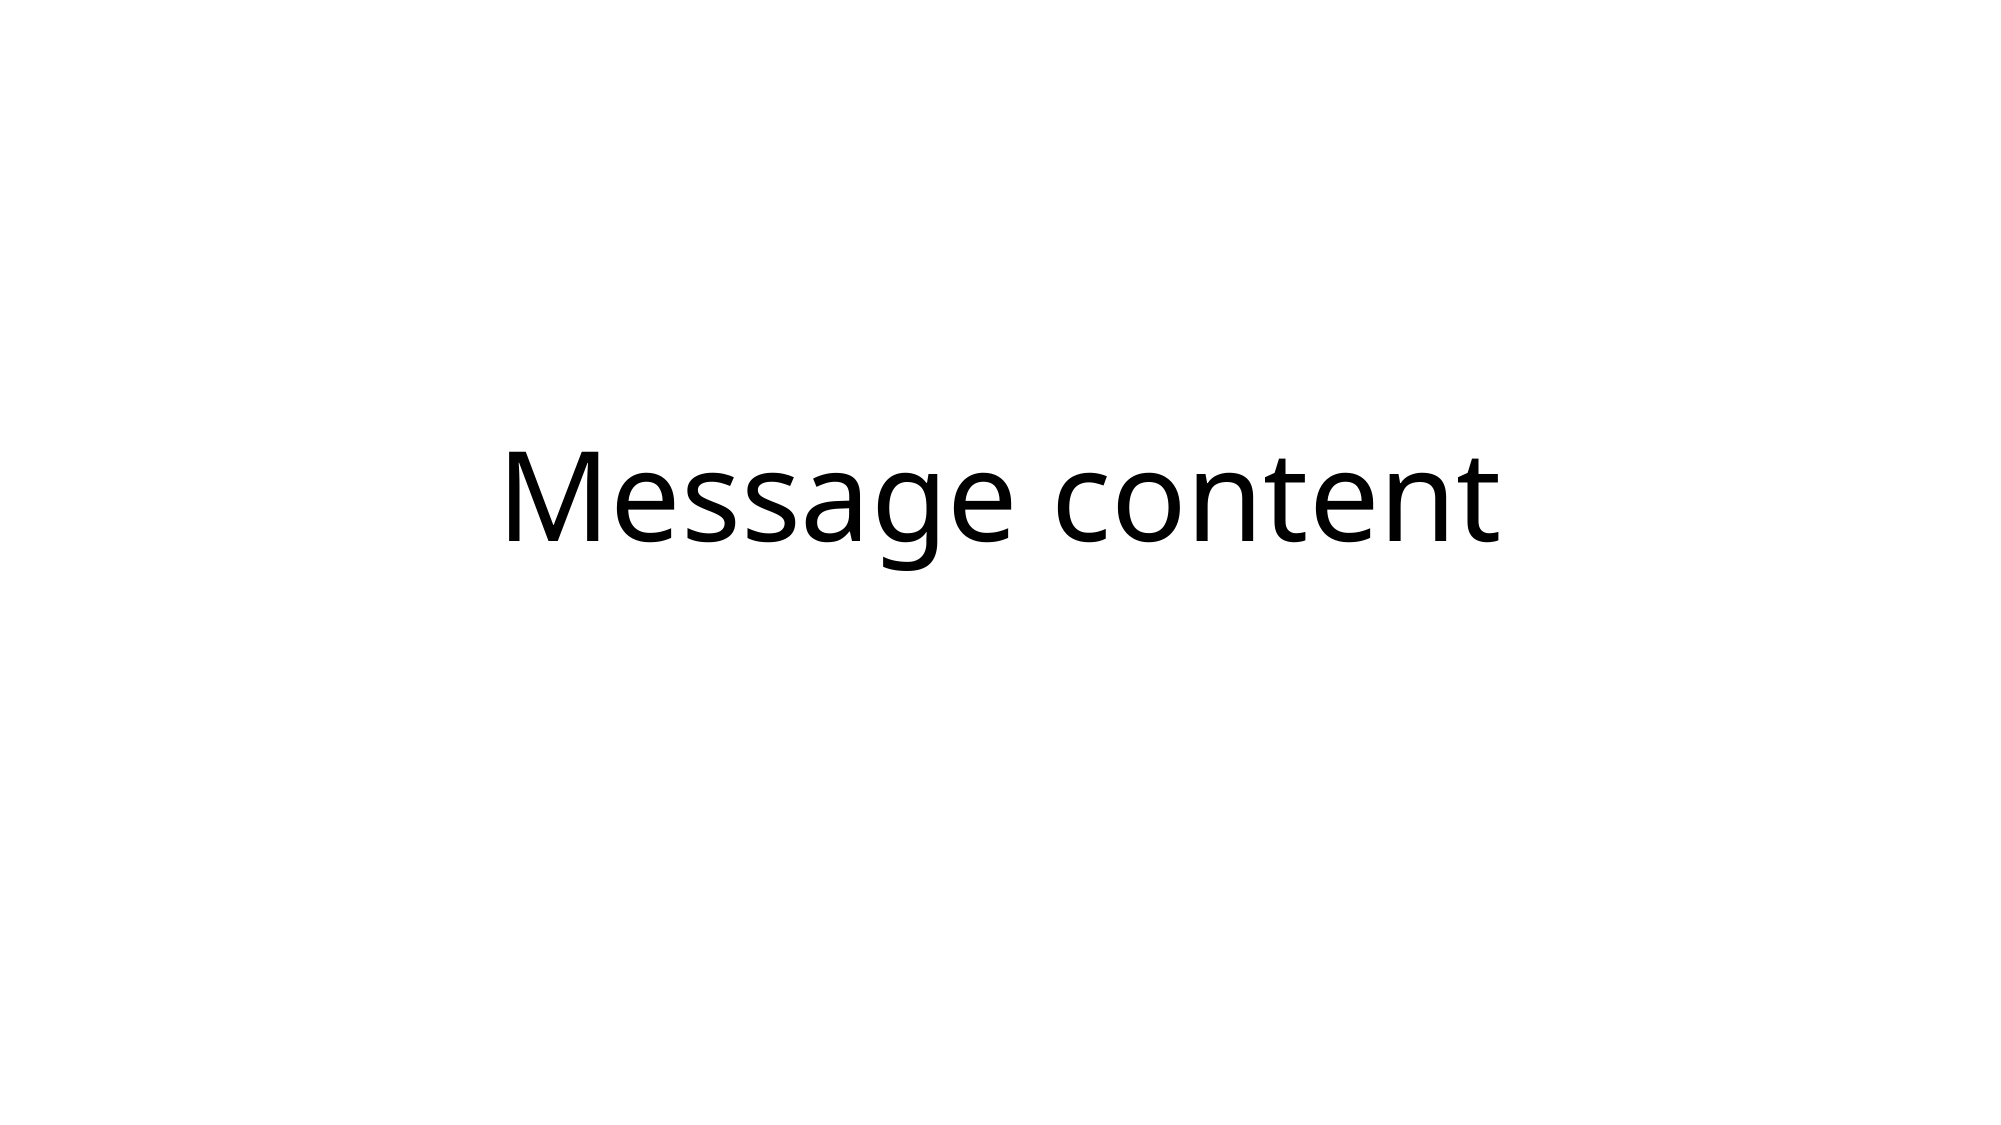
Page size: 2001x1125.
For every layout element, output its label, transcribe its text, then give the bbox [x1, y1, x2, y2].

title Message content [249, 184, 1750, 576]
